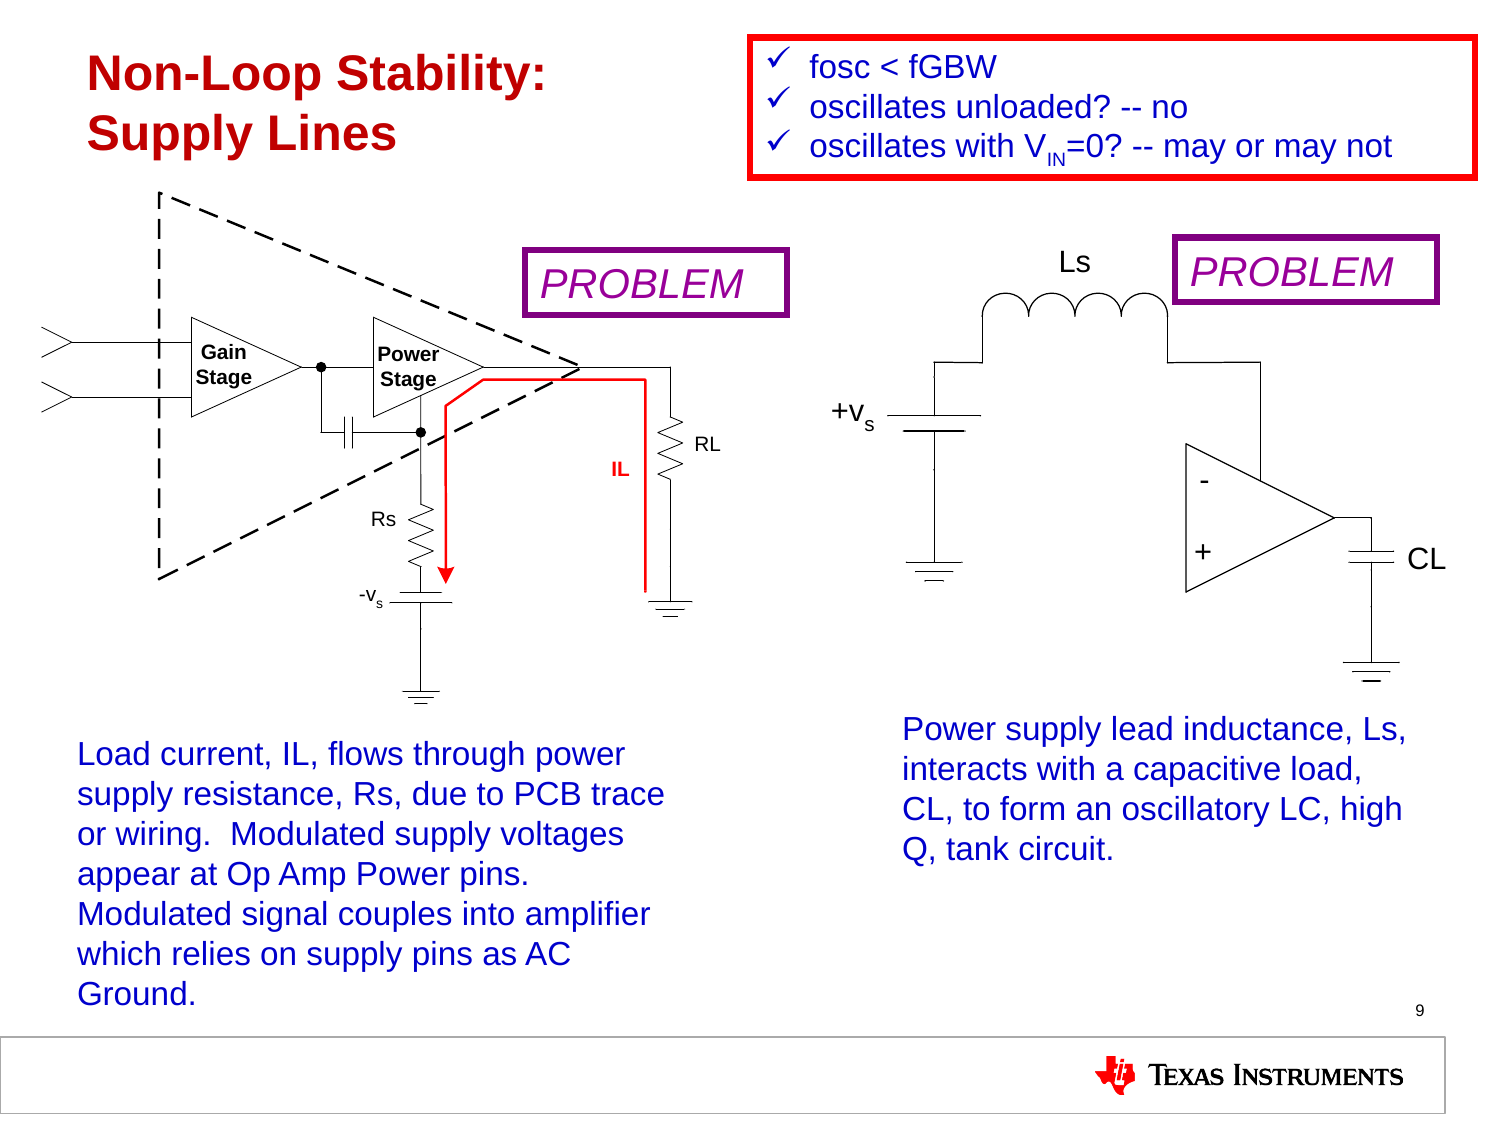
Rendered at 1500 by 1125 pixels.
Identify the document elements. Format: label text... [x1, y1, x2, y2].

text_box fosc < fGBW oscillates unloaded? -- no oscillates with VIN=0? -- may or may not [749, 37, 1475, 178]
text_box Non-Loop Stability: Supply Lines [71, 32, 760, 176]
text_box Power supply lead inductance, Ls, interacts with a capacitive load, CL, to form an oscillatory LC, high Q, tank circuit. [887, 699, 1438, 875]
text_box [824, 234, 1453, 688]
text_box <number> [1089, 992, 1440, 1027]
text_box Load current, IL, flows through power supply resistance, Rs, due to PCB trace or wiring. Modulated supply voltages appear at Op Amp Power pins. Modulated signal couples into amplifier which relies on supply pins as AC Ground. [62, 725, 688, 1020]
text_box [37, 187, 726, 709]
picture [1095, 1056, 1403, 1095]
text_box PROBLEM [729, 249, 788, 315]
